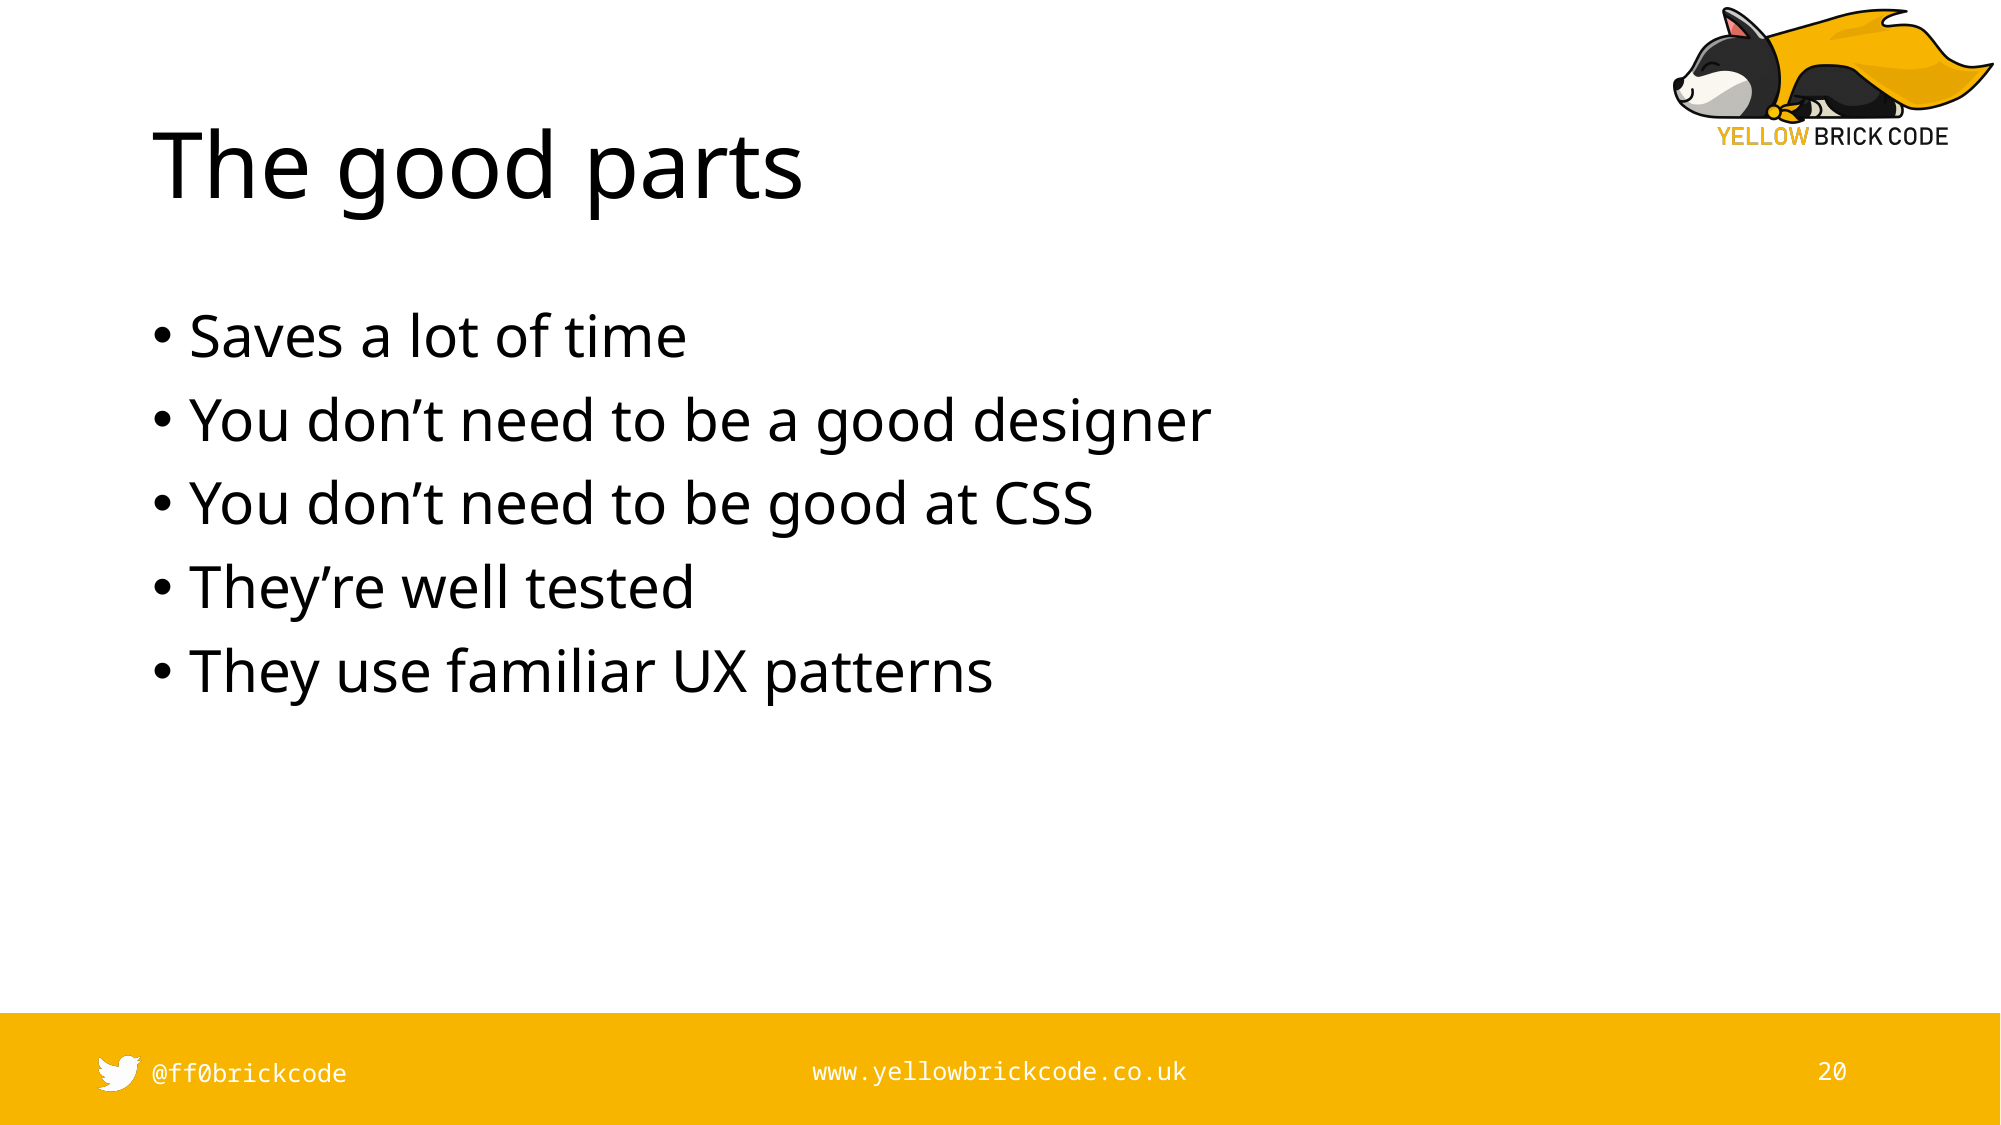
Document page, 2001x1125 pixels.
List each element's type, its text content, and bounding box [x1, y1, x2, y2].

picture [1673, 7, 1994, 145]
footer www.yellowbrickcode.co.uk [662, 1042, 1338, 1103]
picture [96, 1050, 137, 1095]
slide_number @ff0brickcode [137, 1042, 588, 1103]
slide_number 20 [1412, 1042, 1863, 1103]
list Saves a lot of time You don’t need to be a good designer You don’t need to be good at CSS They’re well tested They use familiar UX patterns [137, 299, 1863, 996]
title The good parts [137, 59, 1863, 278]
